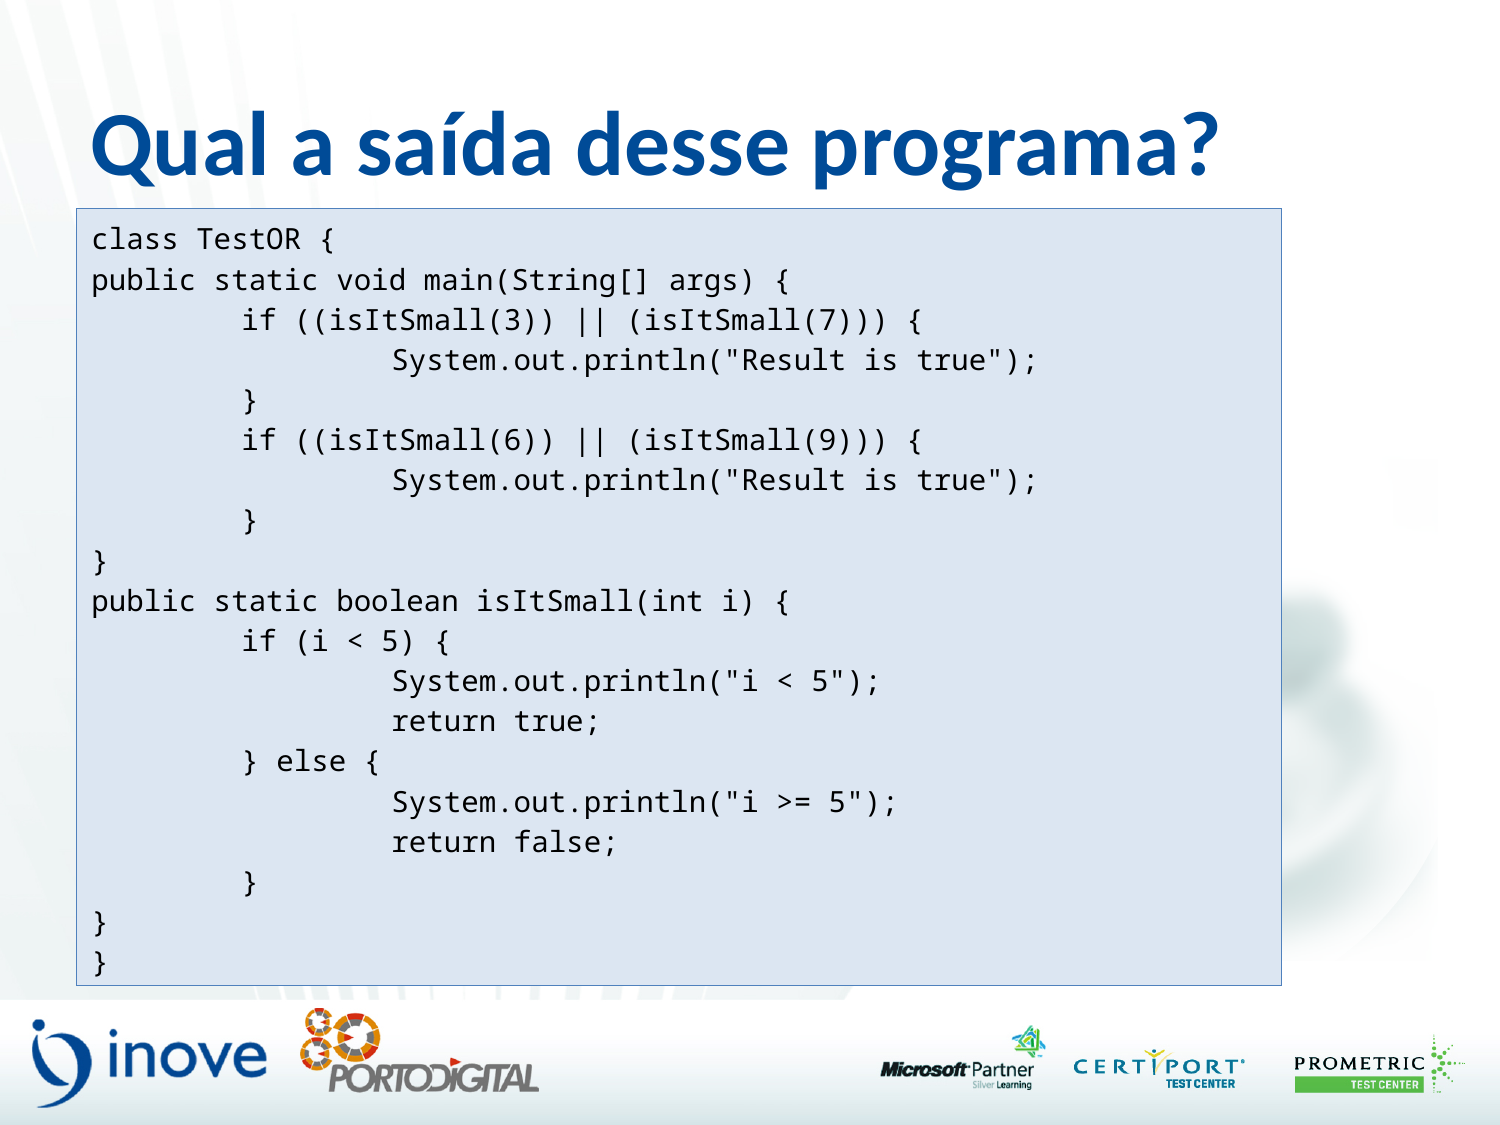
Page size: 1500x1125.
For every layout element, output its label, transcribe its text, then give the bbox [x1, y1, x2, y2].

picture [0, 0, 1500, 1125]
title Qual a saída desse programa? [75, 45, 1425, 233]
text_box class TestOR { public static void main(String[] args) { if ((isItSmall(3)) || (isItSmall(7))) { System.out.println("Result is true"); } if ((isItSmall(6)) || (isItSmall(9))) { System.out.println("Result is true"); } } public static boolean isItSmall(int i) { if (i < 5) { System.out.println("i < 5"); return true; } else { System.out.println("i >= 5"); return false; } } } [76, 208, 1282, 986]
